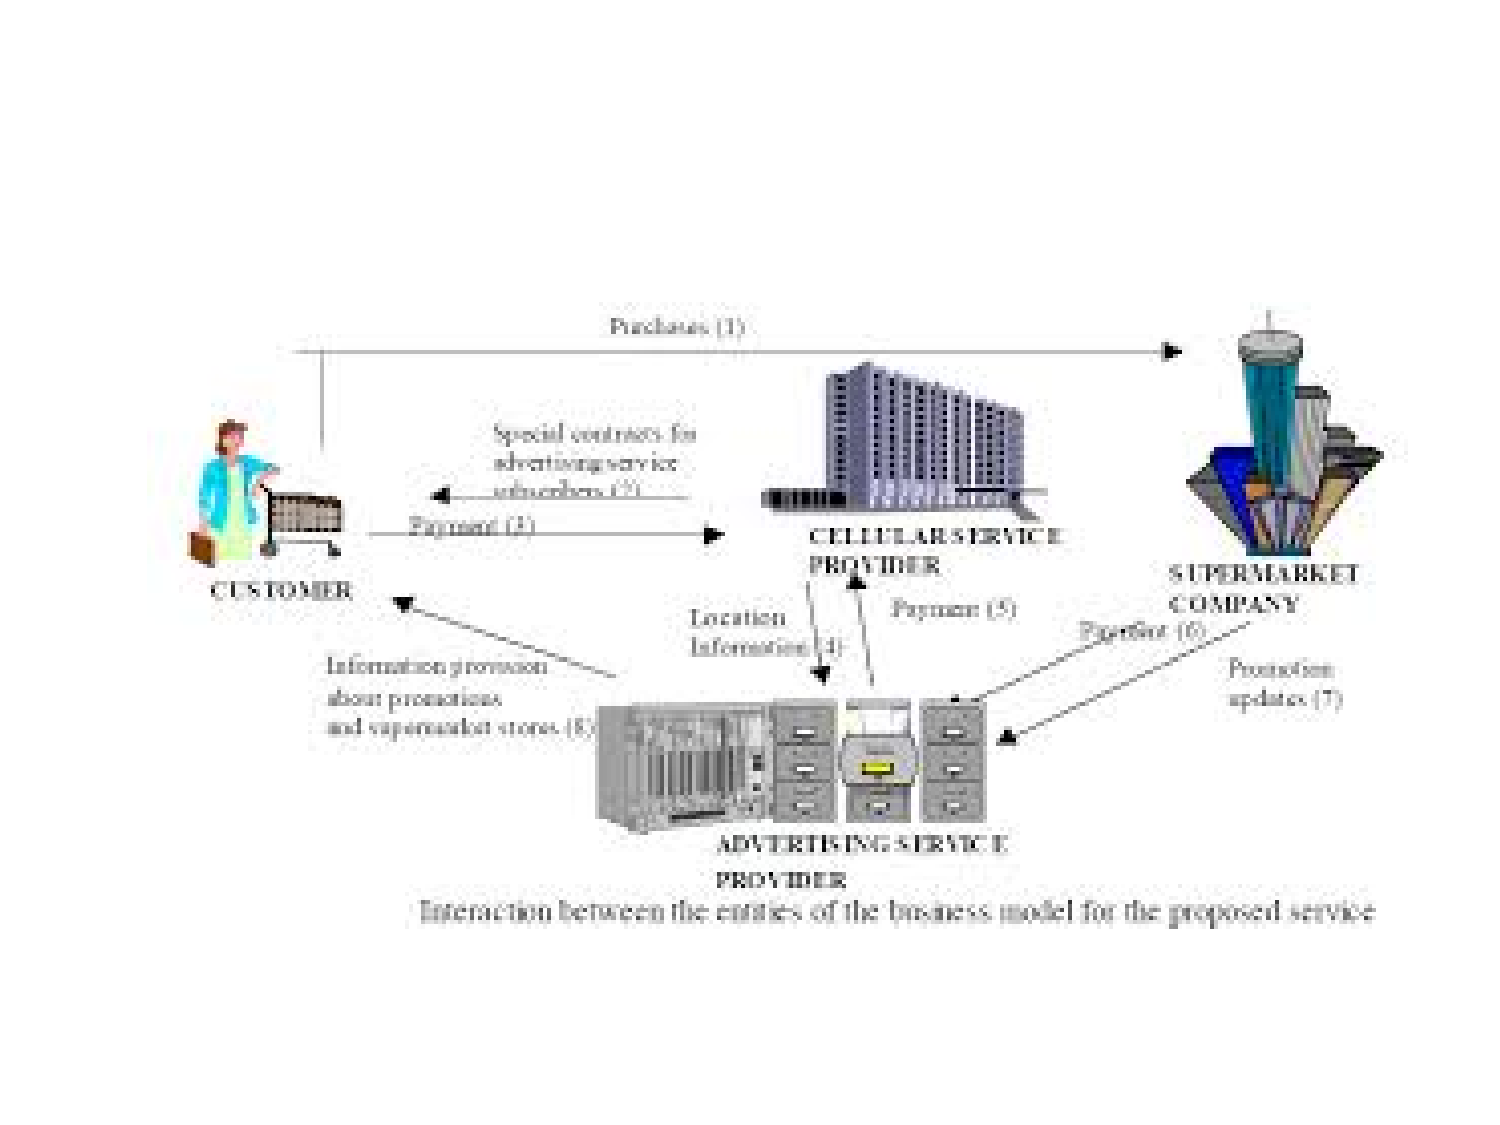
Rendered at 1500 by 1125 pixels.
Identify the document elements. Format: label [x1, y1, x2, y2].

picture [147, 302, 1457, 929]
